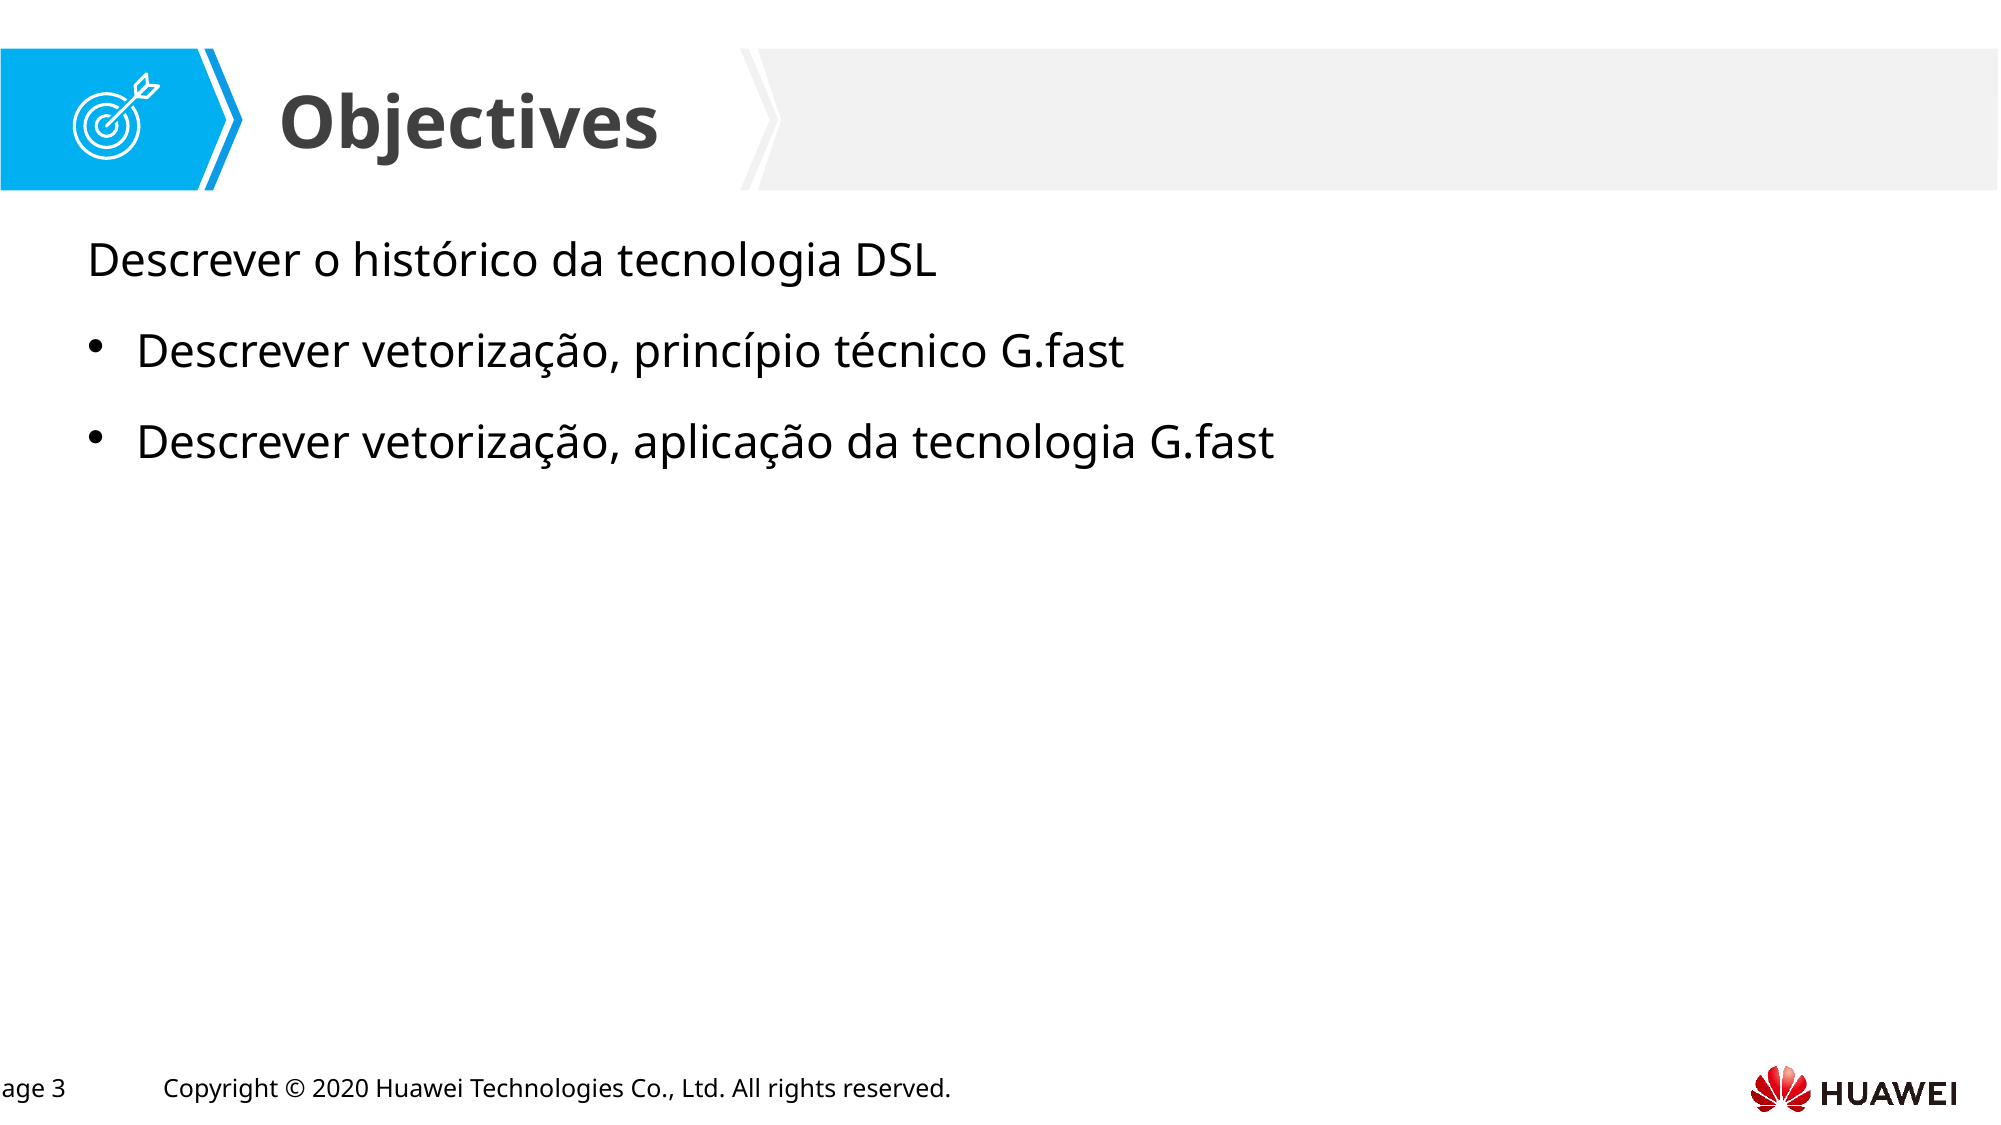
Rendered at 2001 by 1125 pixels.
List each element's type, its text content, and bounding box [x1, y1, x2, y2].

list Descrever o histórico da tecnologia DSL Descrever vetorização, princípio técnico G.fast Descrever vetorização, aplicação da tecnologia G.fast [73, 202, 1929, 971]
picture [1751, 1066, 1956, 1112]
